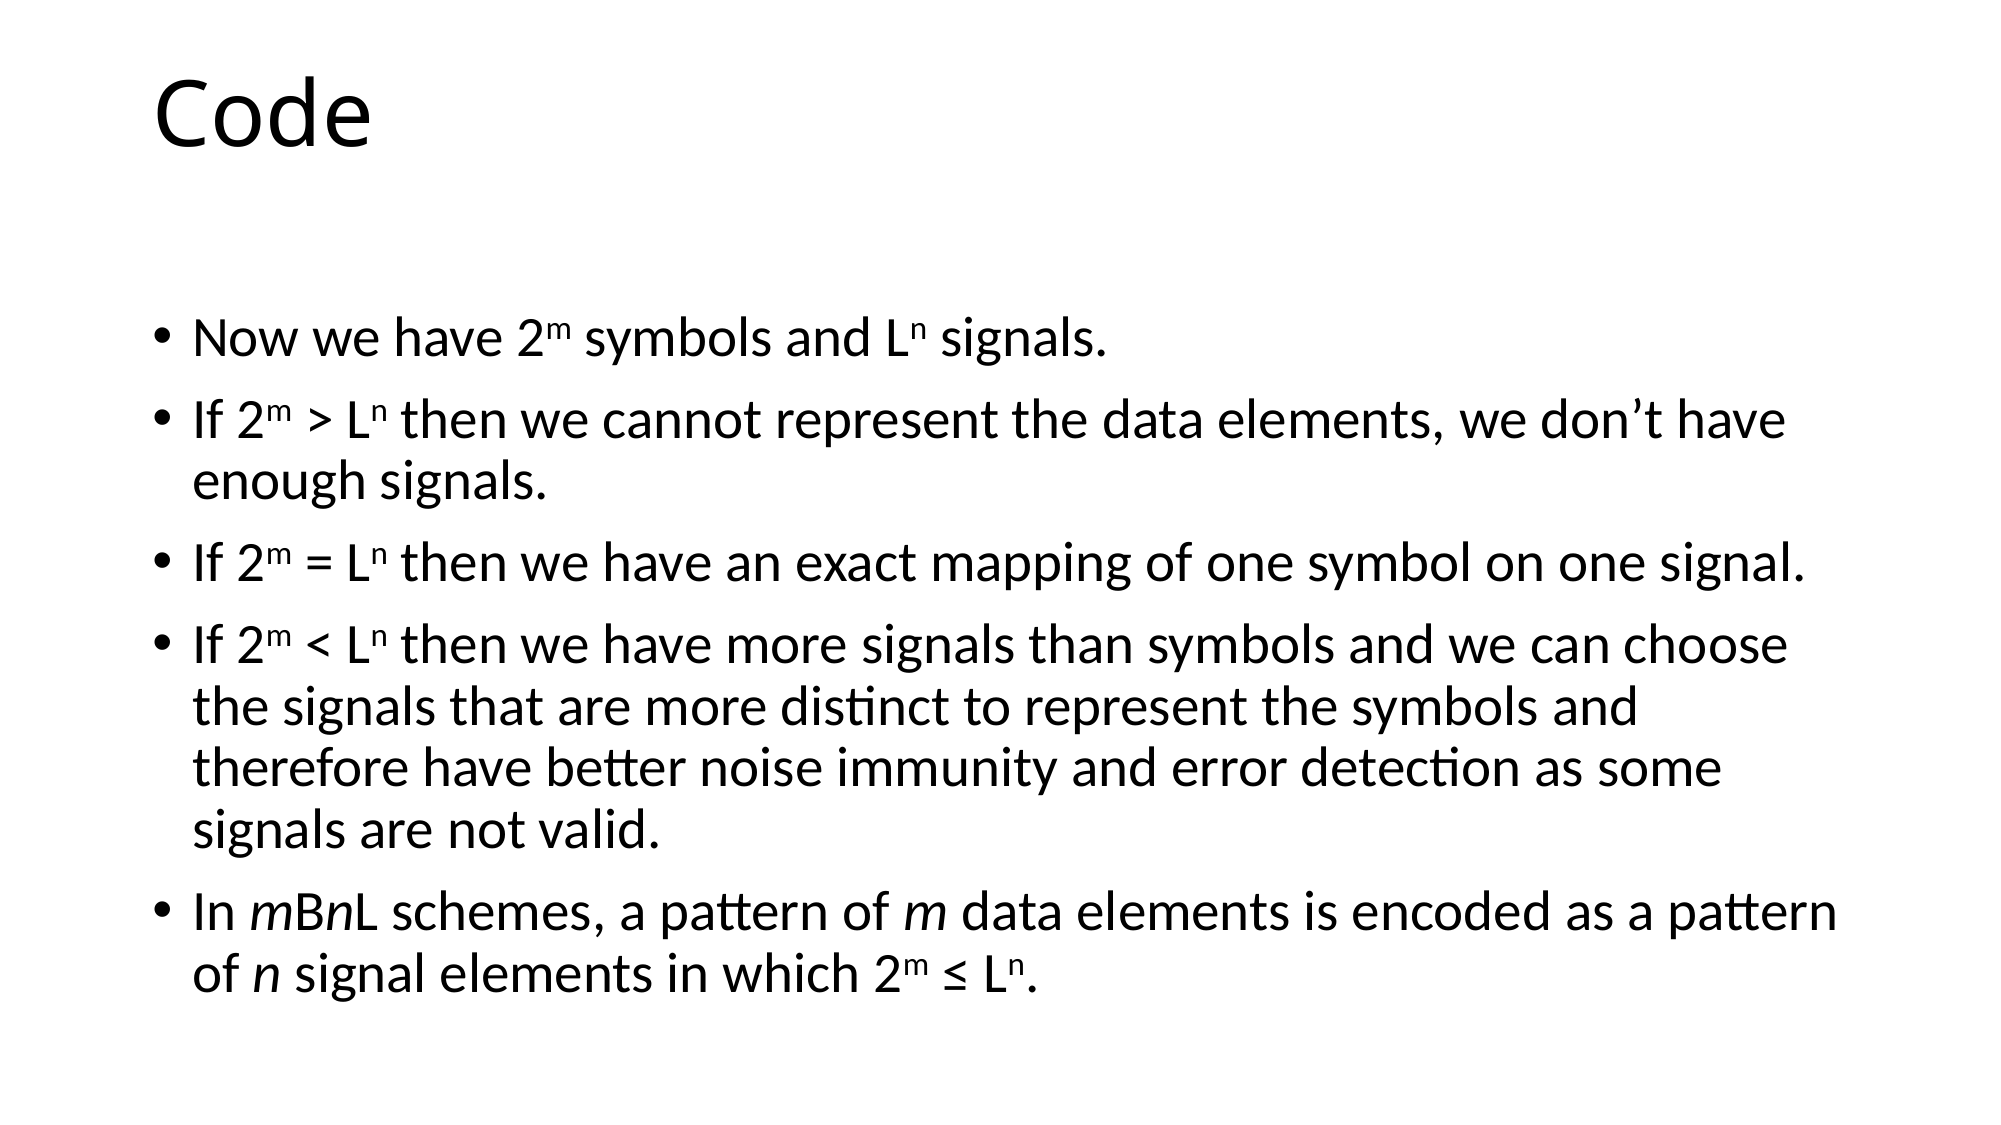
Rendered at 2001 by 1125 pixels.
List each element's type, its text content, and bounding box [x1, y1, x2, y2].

list Now we have 2m symbols and Ln signals. If 2m > Ln then we cannot represent the data elements, we don’t have enough signals. If 2m = Ln then we have an exact mapping of one symbol on one signal. If 2m < Ln then we have more signals than symbols and we can choose the signals that are more distinct to represent the symbols and therefore have better noise immunity and error detection as some signals are not valid. In mBnL schemes, a pattern of m data elements is encoded as a pattern of n signal elements in which 2m ≤ Ln. [137, 299, 1863, 1014]
title Code [137, 59, 1863, 278]
